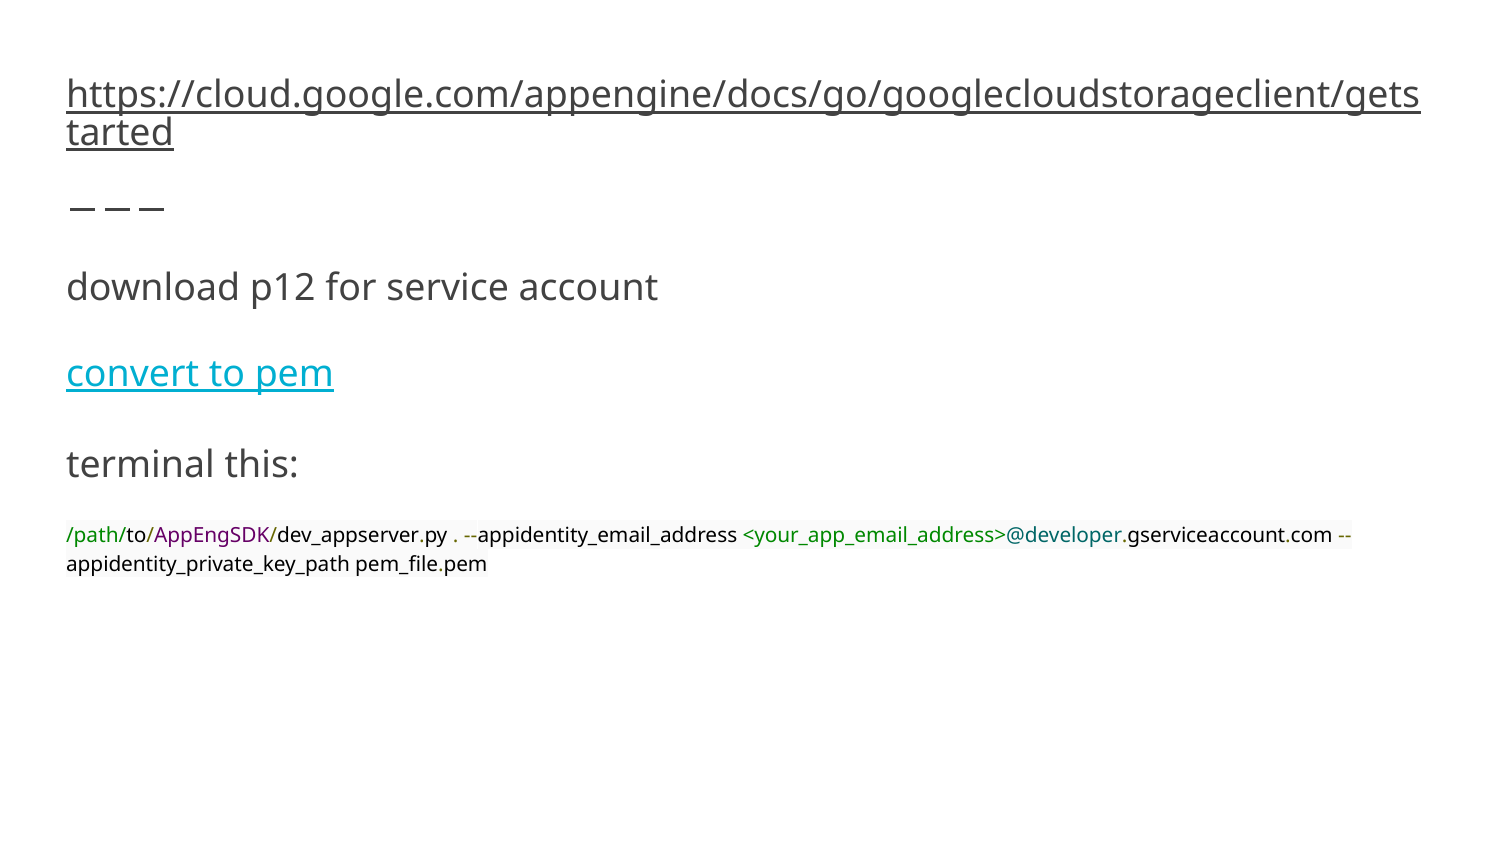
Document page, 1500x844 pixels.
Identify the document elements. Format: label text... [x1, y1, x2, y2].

list download p12 for service account convert to pem terminal this: /path/to/AppEngSDK/dev_appserver.py . --appidentity_email_address <your_app_email_address>@developer.gserviceaccount.com --appidentity_private_key_path pem_file.pem [51, 240, 1449, 750]
title https://cloud.google.com/appengine/docs/go/googlecloudstorageclient/getstarted [51, 61, 1449, 182]
